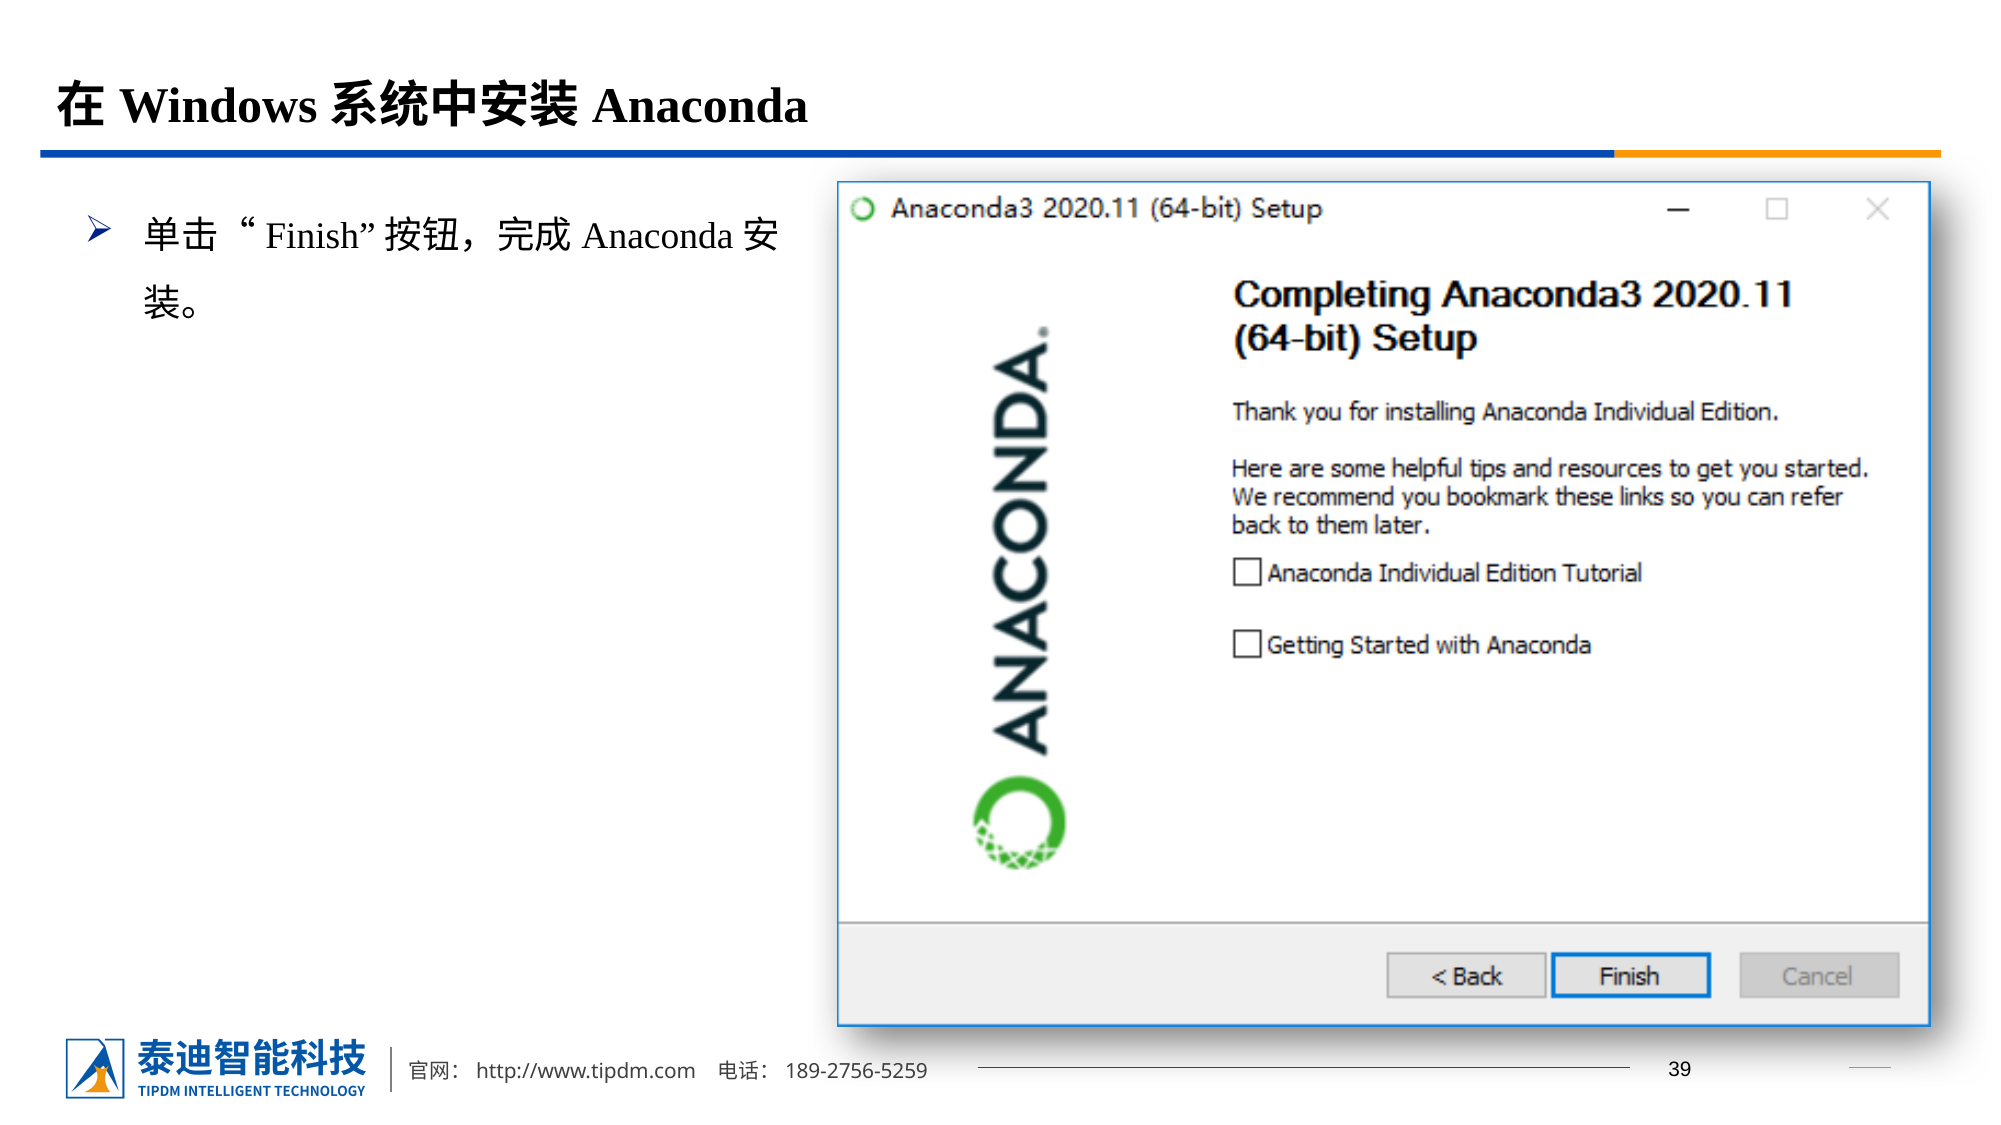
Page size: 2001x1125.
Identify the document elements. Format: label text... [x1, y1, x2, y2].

picture [837, 180, 1931, 1027]
title 在Windows系统中安装Anaconda [41, 58, 1842, 146]
list 单击“Finish”按钮，完成Anaconda安装。 [69, 181, 806, 1047]
picture [52, 1028, 378, 1107]
